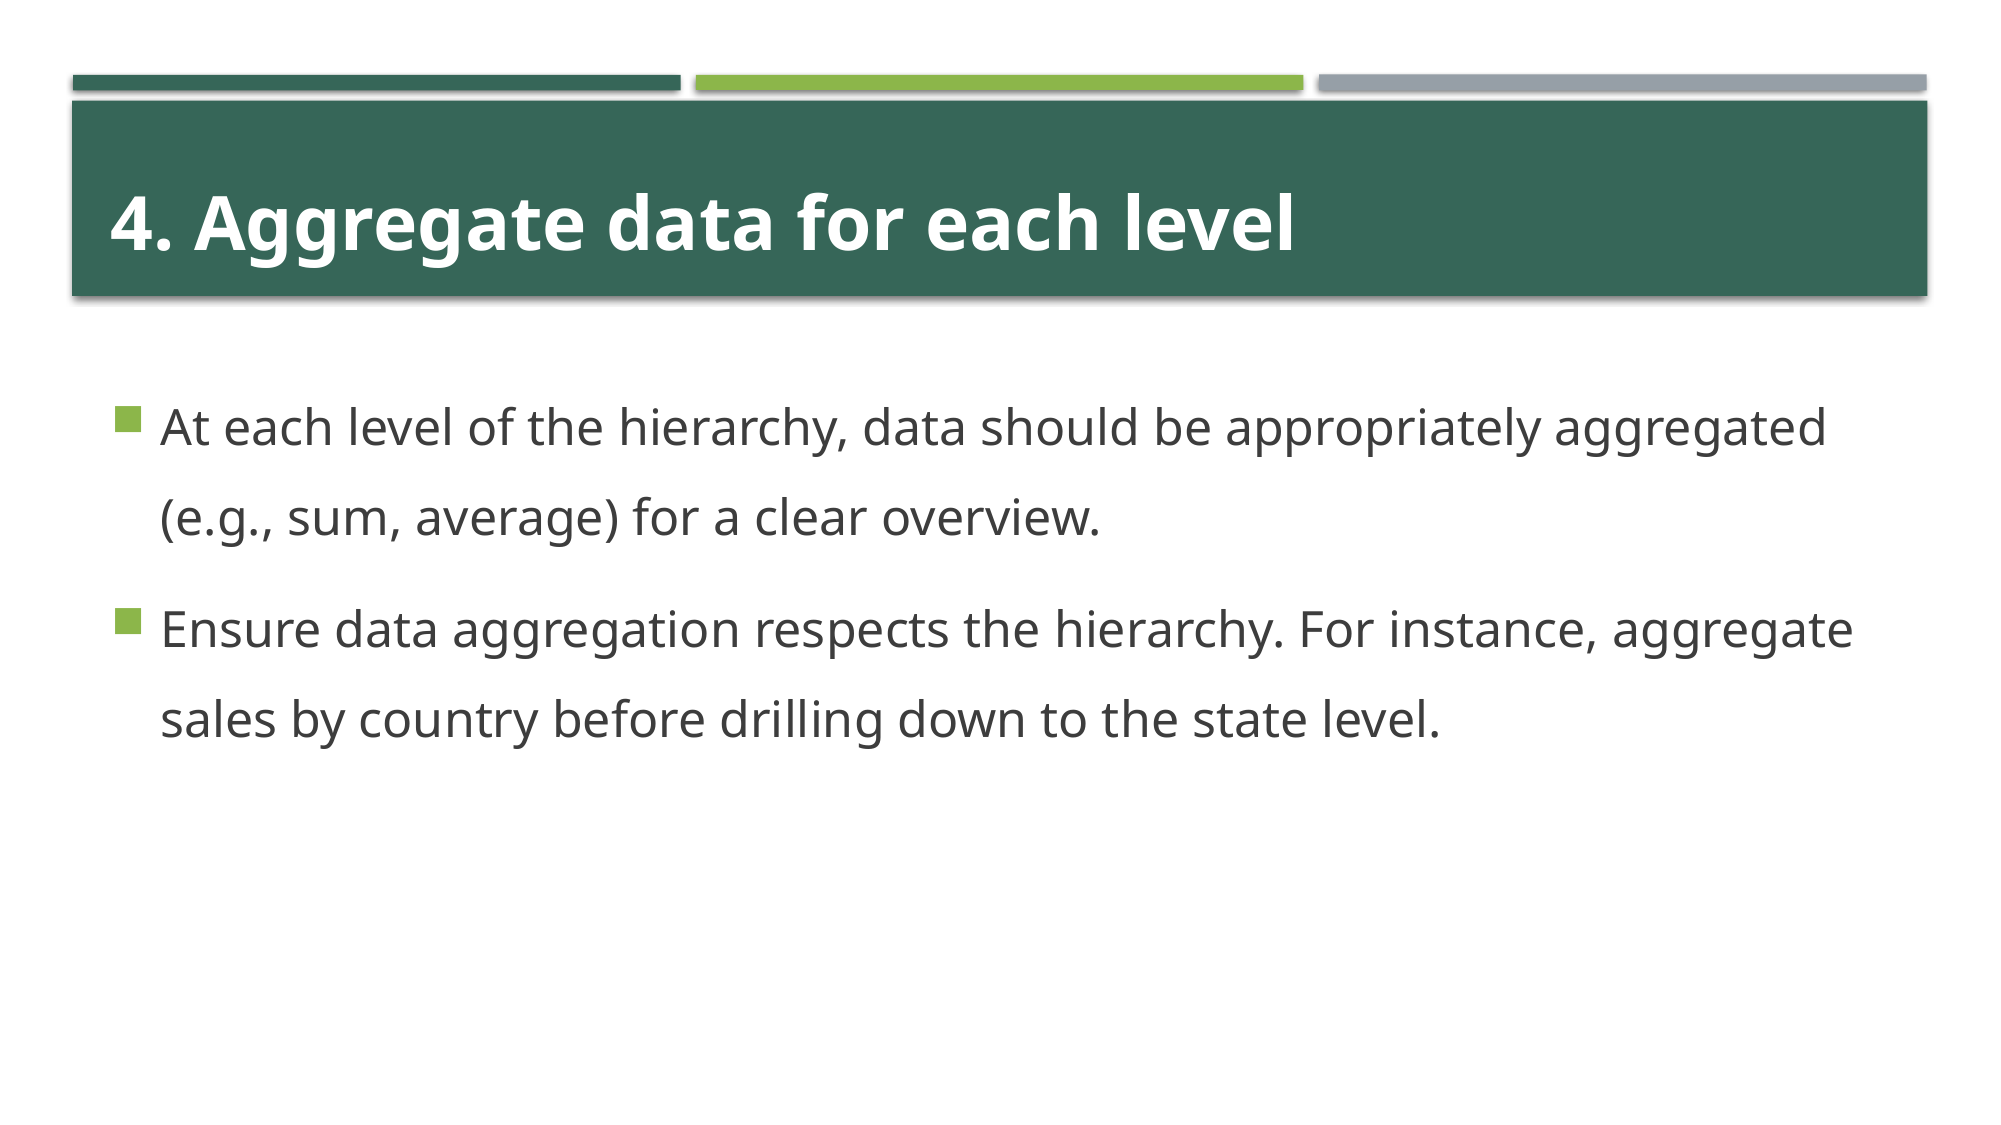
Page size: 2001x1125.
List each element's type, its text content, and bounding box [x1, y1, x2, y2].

list At each level of the hierarchy, data should be appropriately aggregated (e.g., sum, average) for a clear overview. Ensure data aggregation respects the hierarchy. For instance, aggregate sales by country before drilling down to the state level. [95, 357, 1905, 962]
title 4. Aggregate data for each level [95, 115, 1905, 282]
